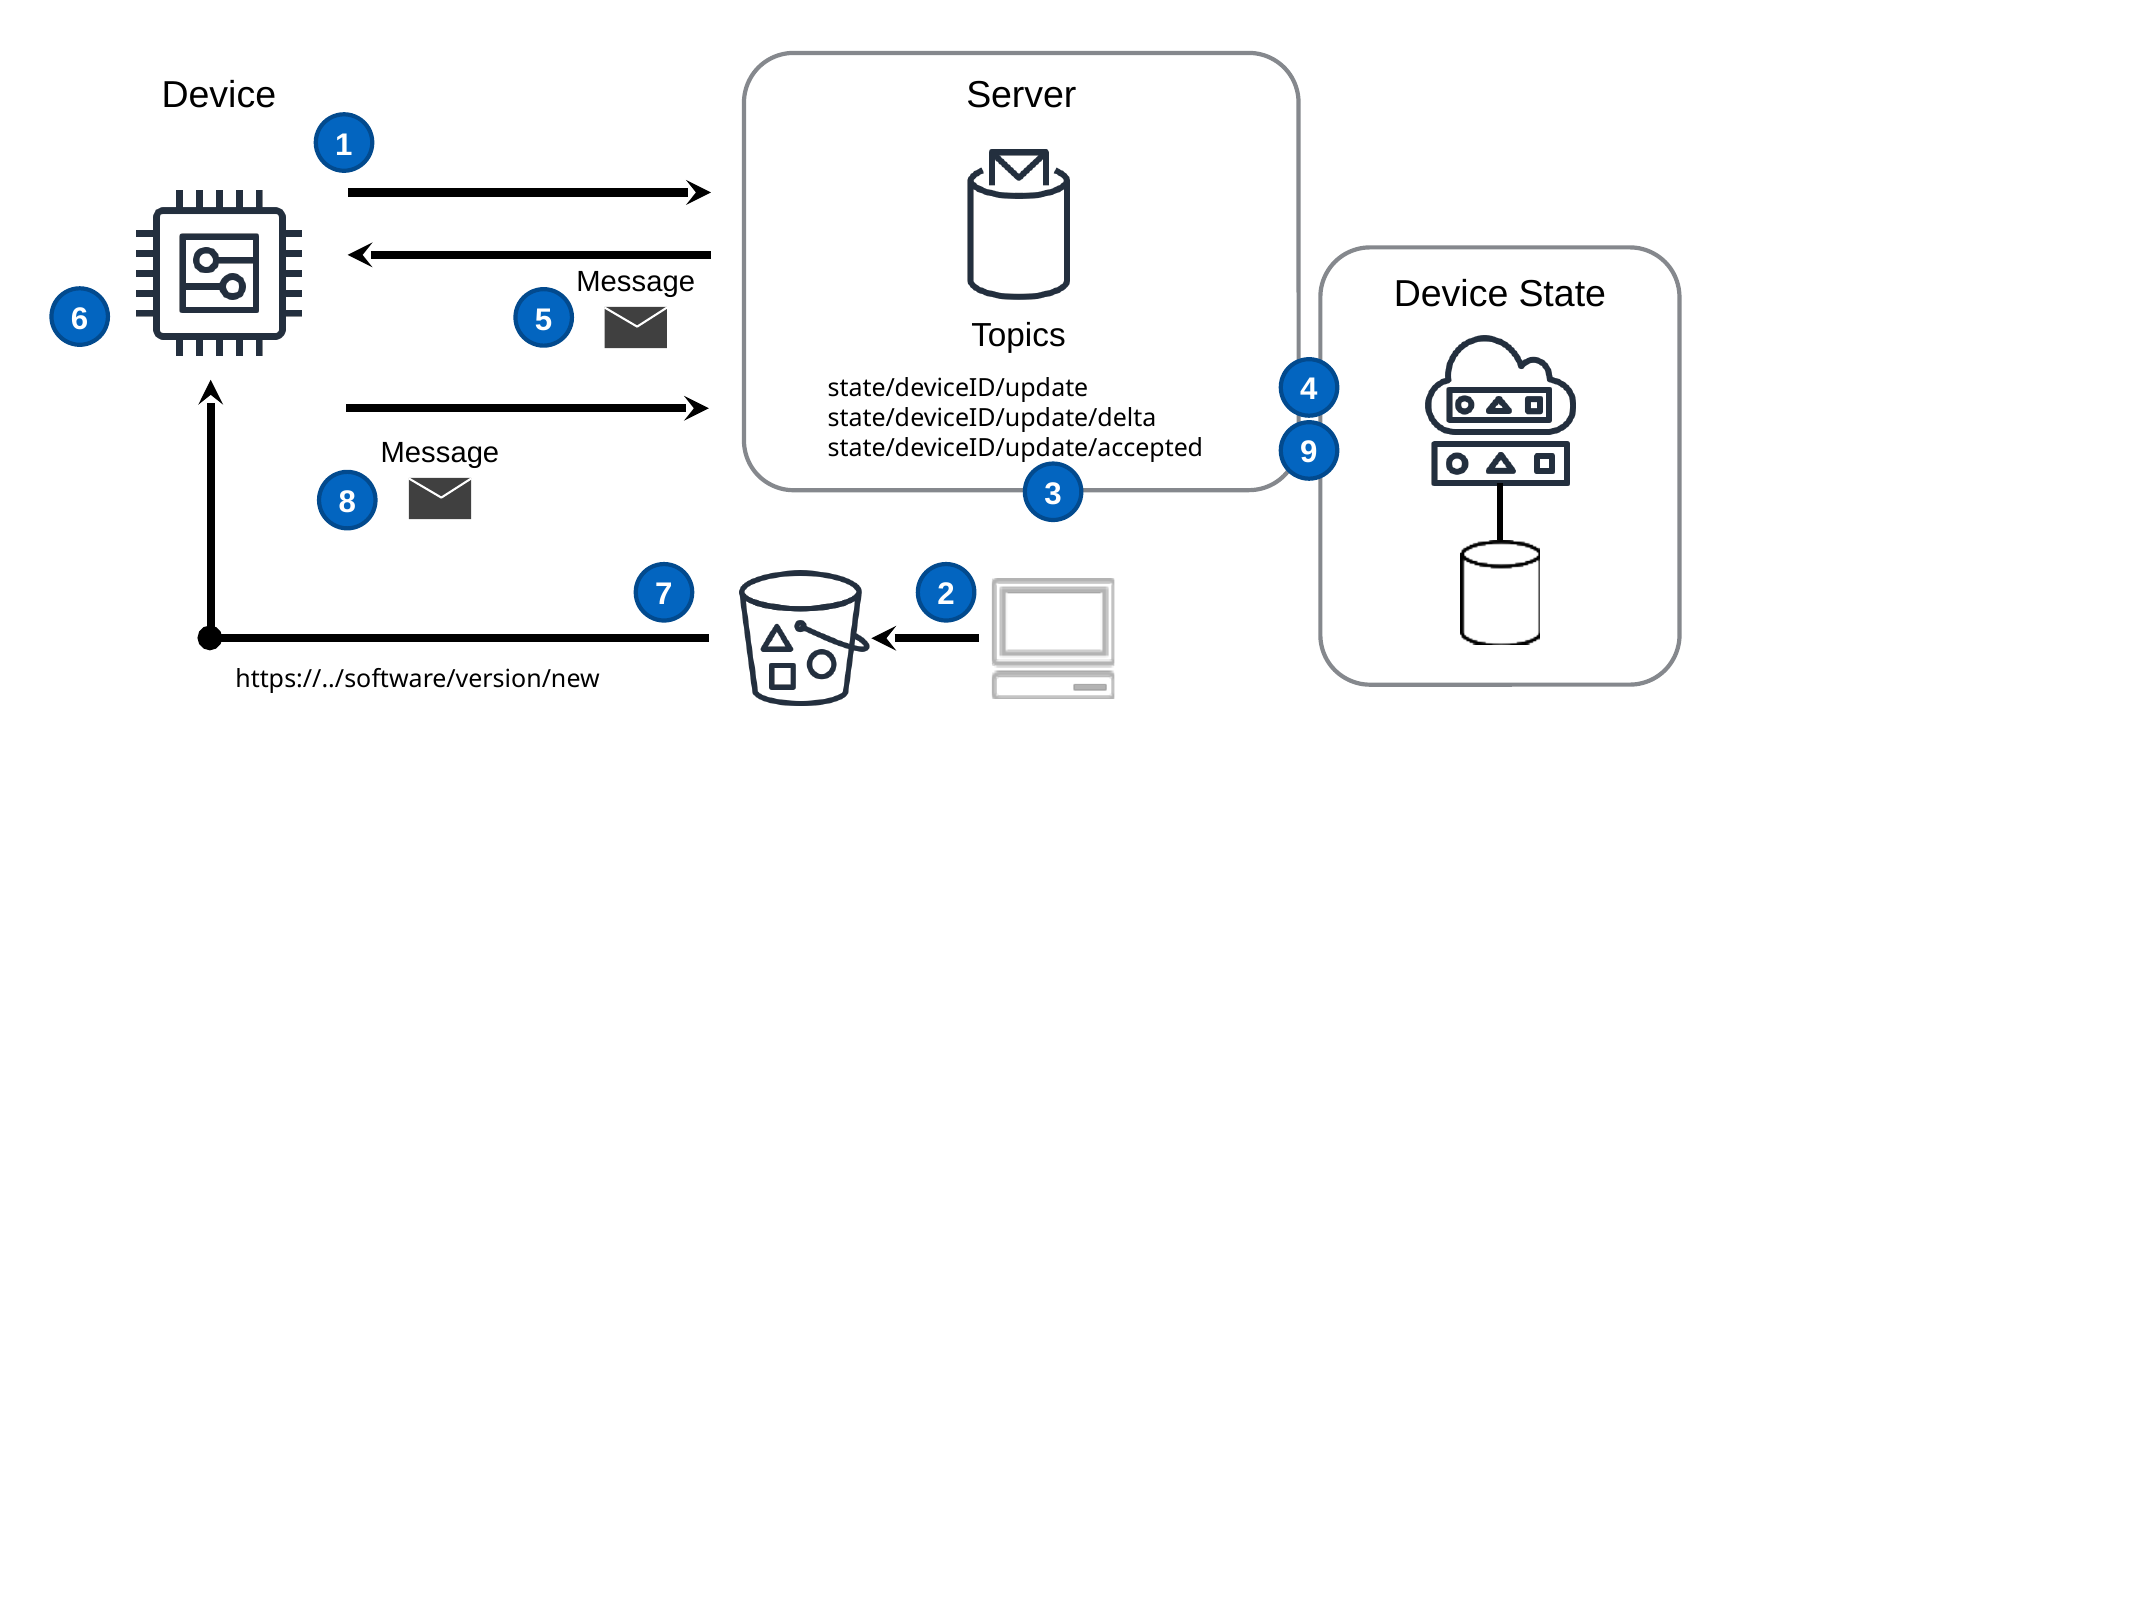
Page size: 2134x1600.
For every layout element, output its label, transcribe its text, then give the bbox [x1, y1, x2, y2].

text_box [408, 477, 472, 520]
text_box [347, 248, 361, 262]
text_box Message [366, 422, 514, 479]
picture [1460, 539, 1540, 645]
picture [943, 149, 1094, 300]
text_box [698, 186, 711, 199]
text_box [318, 468, 376, 532]
picture [1425, 335, 1576, 487]
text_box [917, 560, 975, 625]
text_box [696, 402, 709, 415]
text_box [1024, 459, 1082, 524]
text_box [1280, 355, 1338, 413]
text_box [1280, 418, 1338, 483]
picture [136, 190, 303, 356]
text_box state/deviceID/update state/deviceID/update/delta state/deviceID/update/accepted [819, 363, 1213, 470]
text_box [51, 284, 109, 349]
text_box [1320, 247, 1680, 685]
text_box Device [145, 58, 292, 127]
text_box Device State [1341, 257, 1659, 326]
text_box Topics [946, 306, 1092, 365]
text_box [315, 110, 373, 175]
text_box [515, 285, 573, 350]
text_box [203, 631, 709, 645]
text_box Server [862, 58, 1181, 127]
text_box Message [553, 251, 718, 308]
picture [991, 577, 1115, 699]
text_box [743, 52, 1299, 491]
text_box https://../software/version/new [227, 653, 609, 701]
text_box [635, 560, 693, 625]
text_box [604, 306, 668, 349]
text_box [204, 379, 217, 393]
picture [735, 570, 872, 706]
